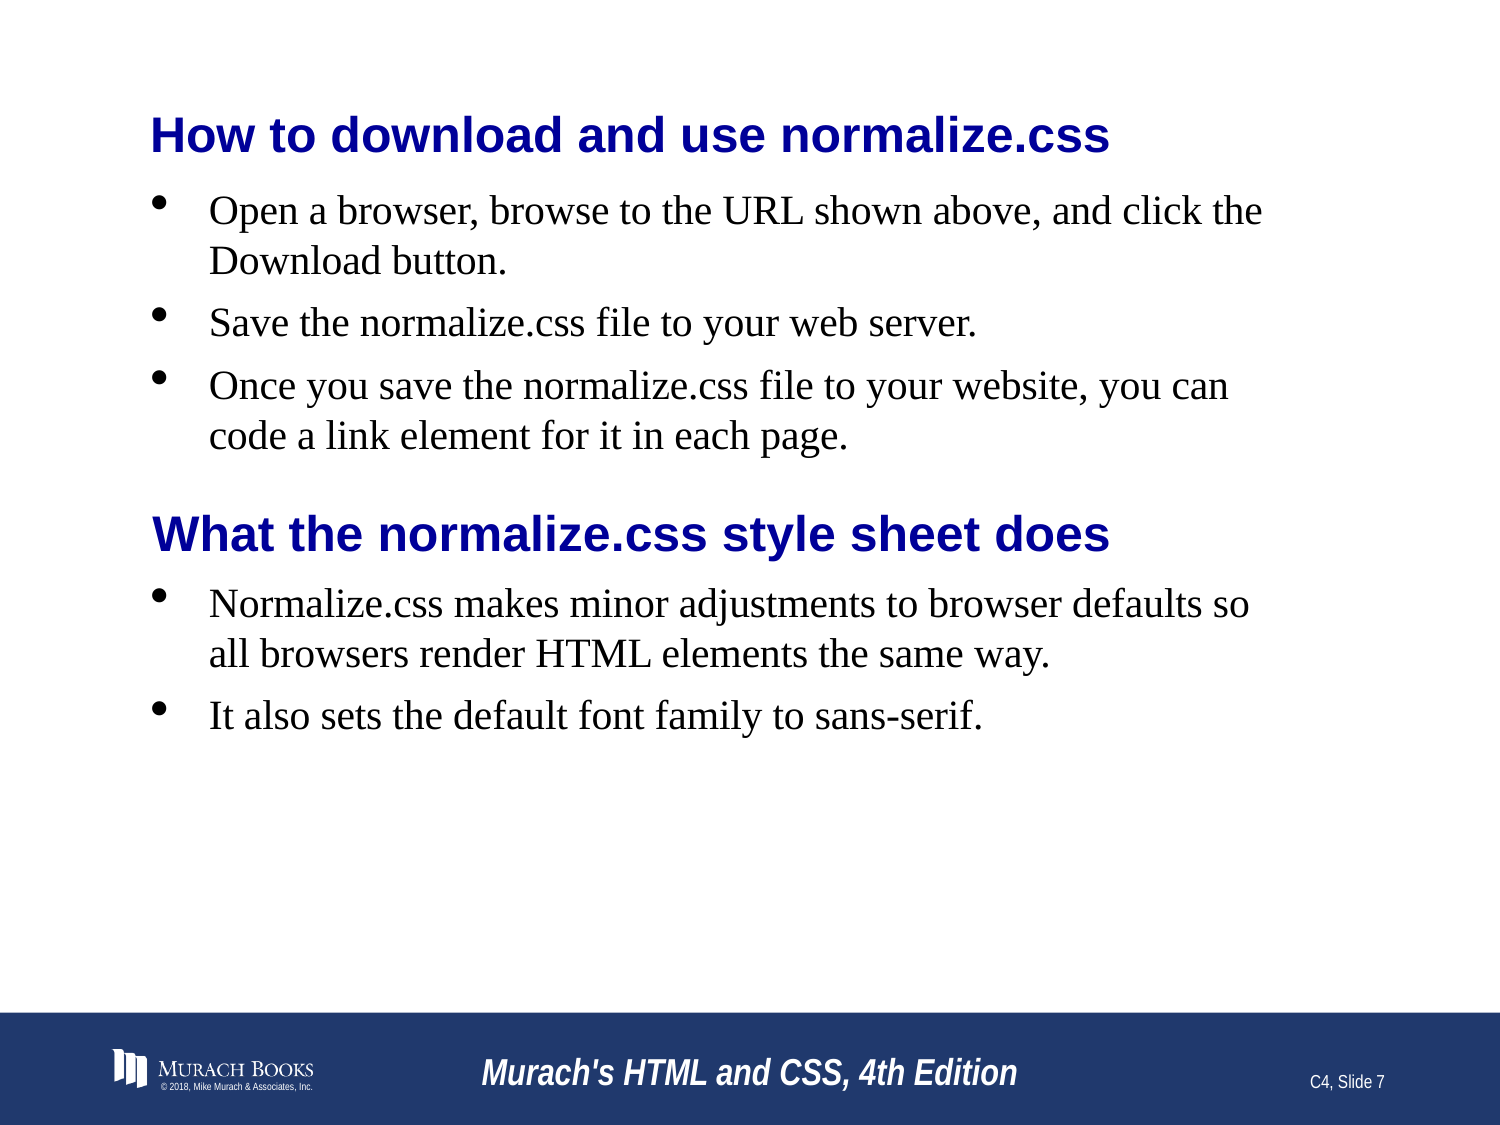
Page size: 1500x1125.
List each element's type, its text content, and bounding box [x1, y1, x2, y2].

list Normalize.css makes minor adjustments to browser defaults so all browsers render HTML elements the same way. It also sets the default font family to sans-serif. [137, 568, 1350, 905]
list What the normalize.css style sheet does [137, 493, 1350, 557]
title How to download and use normalize.css [150, 102, 1350, 164]
slide_number Murach's HTML and CSS, 4th Edition [463, 1025, 1050, 1100]
list Open a browser, browse to the URL shown above, and click the Download button. Save the normalize.css file to your web server. Once you save the normalize.css file to your website, you can code a link element for it in each page. [137, 174, 1350, 493]
slide_number C4, Slide 7 [1087, 1025, 1400, 1100]
footer © 2018, Mike Murach & Associates, Inc. [12, 1025, 463, 1100]
